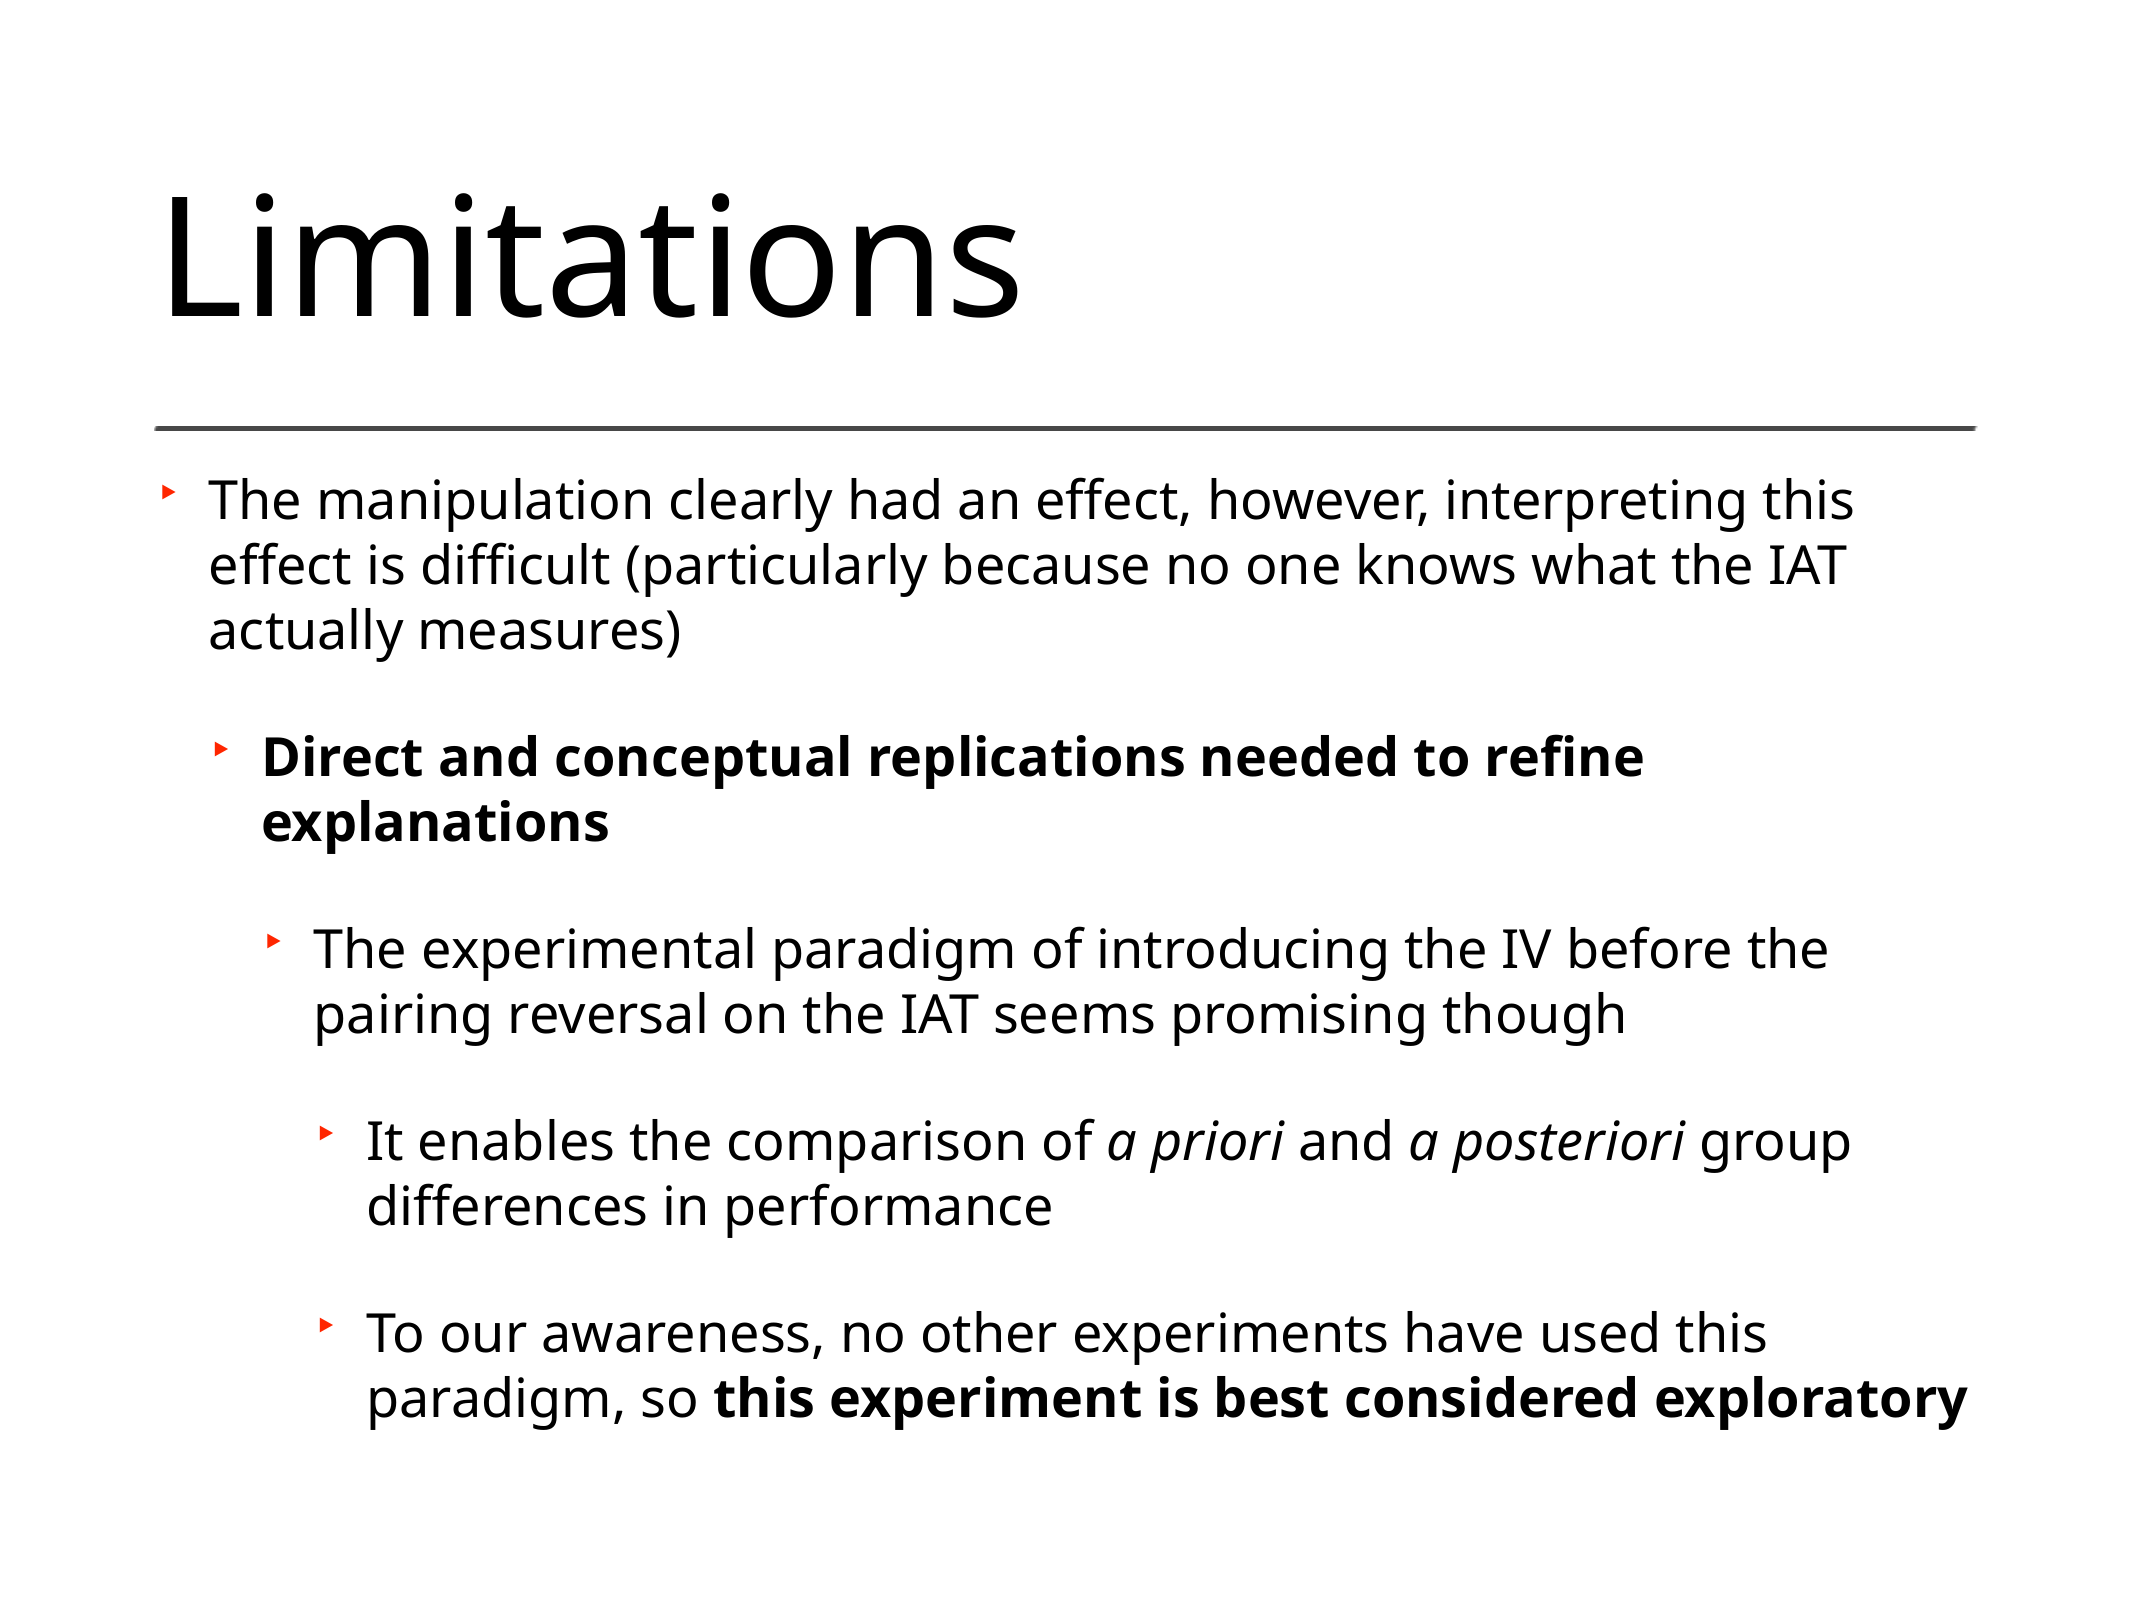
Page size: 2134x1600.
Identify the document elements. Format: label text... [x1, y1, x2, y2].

list The manipulation clearly had an effect, however, interpreting this effect is difficult (particularly because no one knows what the IAT actually measures) Direct and conceptual replications needed to refine explanations The experimental paradigm of introducing the IV before the pairing reversal on the IAT seems promising though It enables the comparison of a priori and a posteriori group differences in performance To our awareness, no other experiments have used this paradigm, so this experiment is best considered exploratory [155, 465, 1978, 1461]
title Limitations [155, 72, 1978, 428]
picture [154, 426, 1980, 431]
